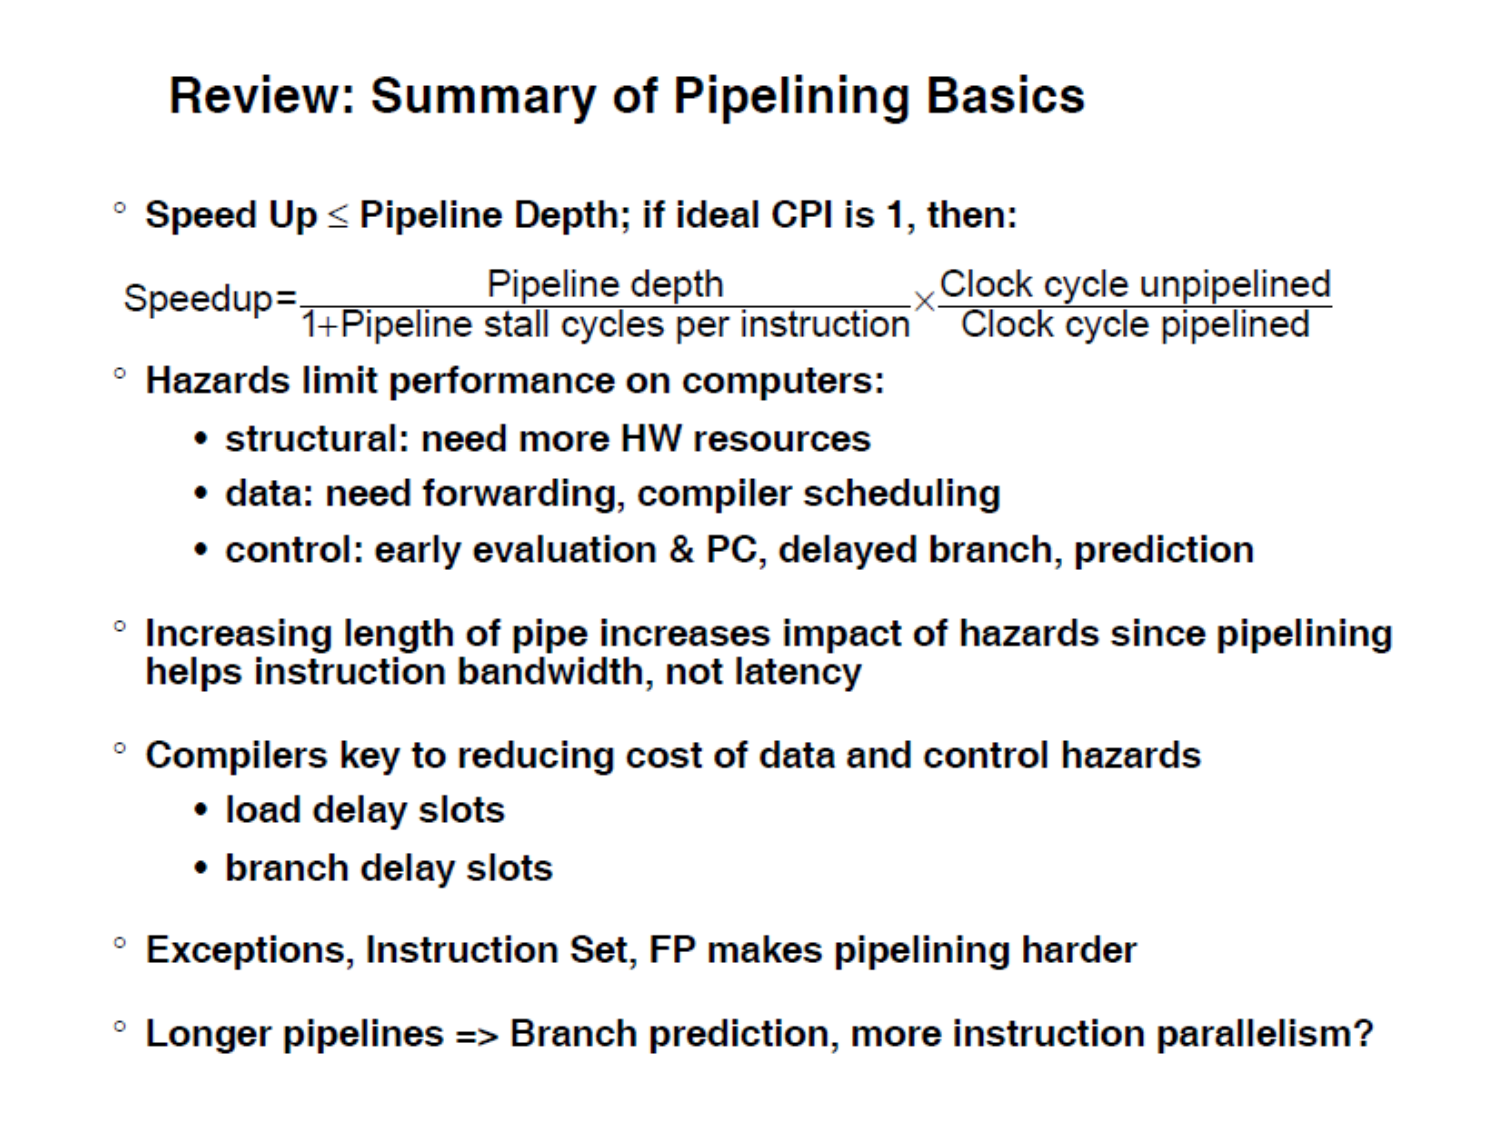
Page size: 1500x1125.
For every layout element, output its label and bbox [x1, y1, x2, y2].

picture [74, 66, 1431, 1063]
